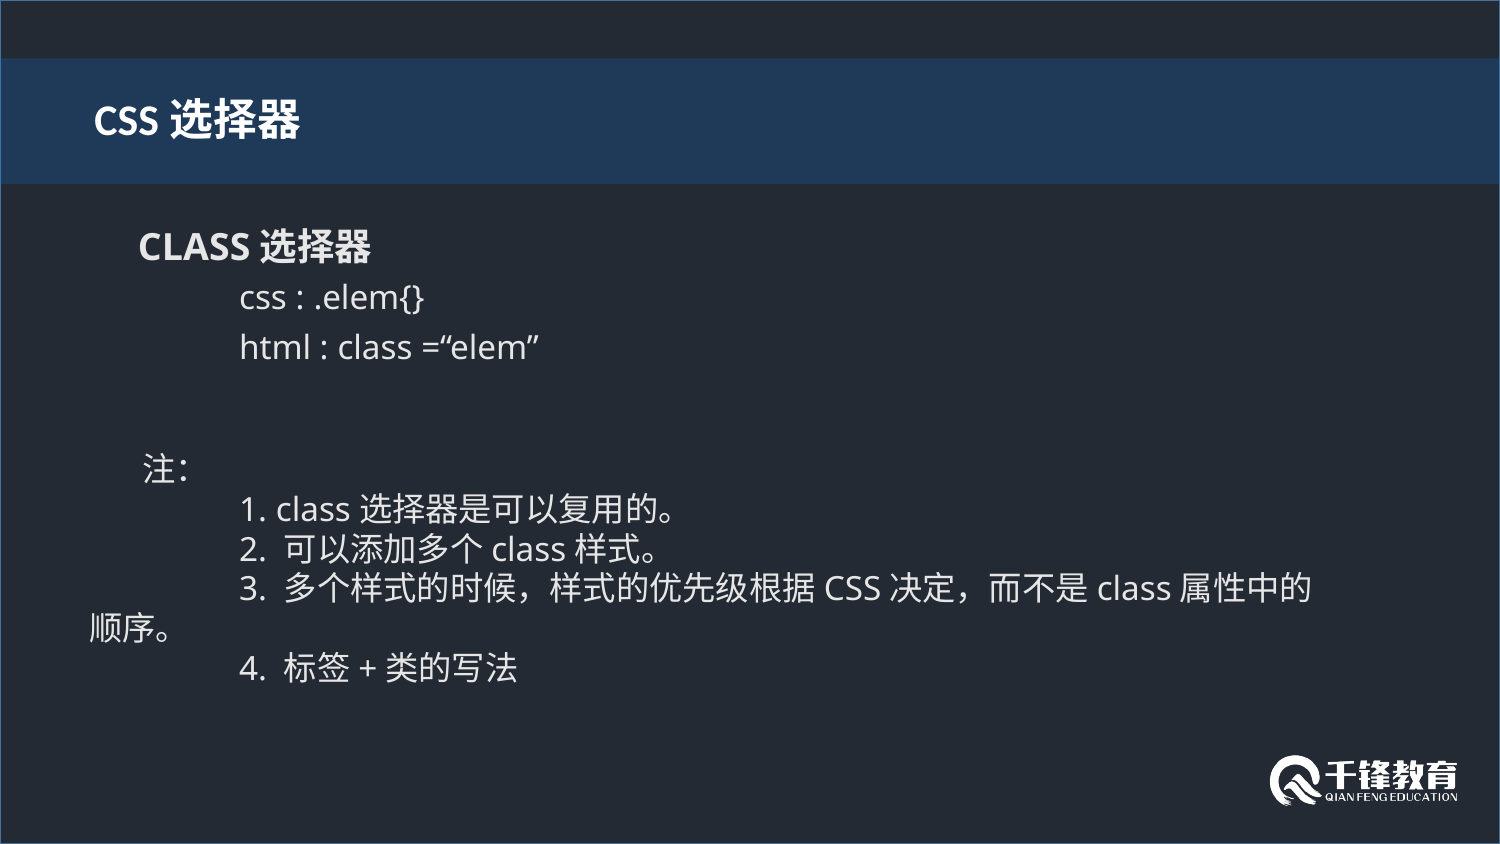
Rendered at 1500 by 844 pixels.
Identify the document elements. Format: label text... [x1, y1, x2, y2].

text_box [0, 185, 1500, 844]
text_box [0, 0, 1500, 57]
text_box [0, 57, 1500, 185]
picture [1268, 751, 1461, 810]
text_box CLASS选择器 css : .elem{} html : class =“elem” 注： 1. class选择器是可以复用的。 2. 可以添加多个class样式。 3. 多个样式的时候，样式的优先级根据CSS决定，而不是class属性中的顺序。 4. 标签+类的写法 [74, 215, 1360, 735]
text_box CSS选择器 [79, 84, 1461, 152]
